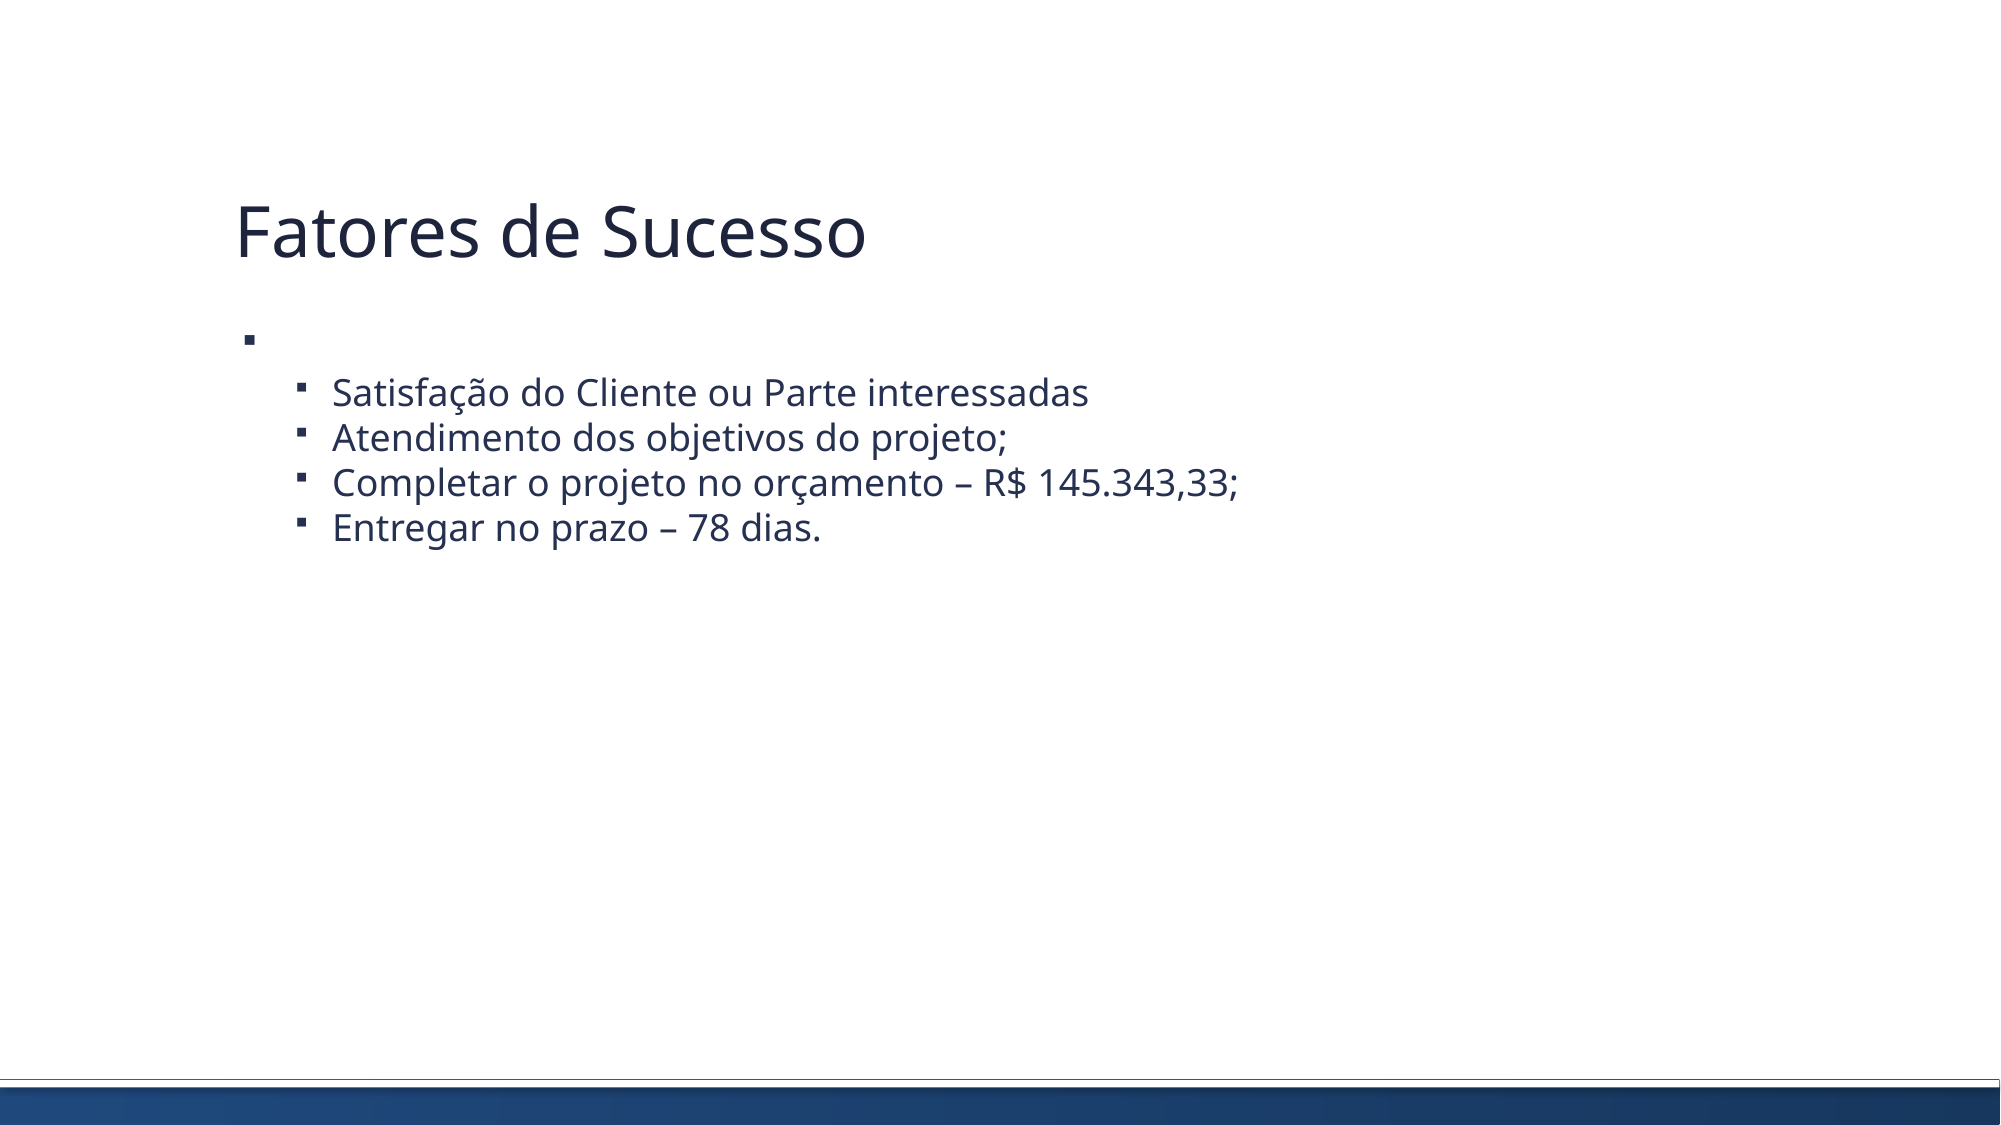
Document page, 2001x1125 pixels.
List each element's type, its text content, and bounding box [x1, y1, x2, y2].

text_box Satisfação do Cliente ou Parte interessadas Atendimento dos objetivos do projeto; Completar o projeto no orçamento – R$ 145.343,33; Entregar no prazo – 78 dias. [219, 311, 1780, 989]
text_box Fatores de Sucesso [219, 76, 1780, 279]
